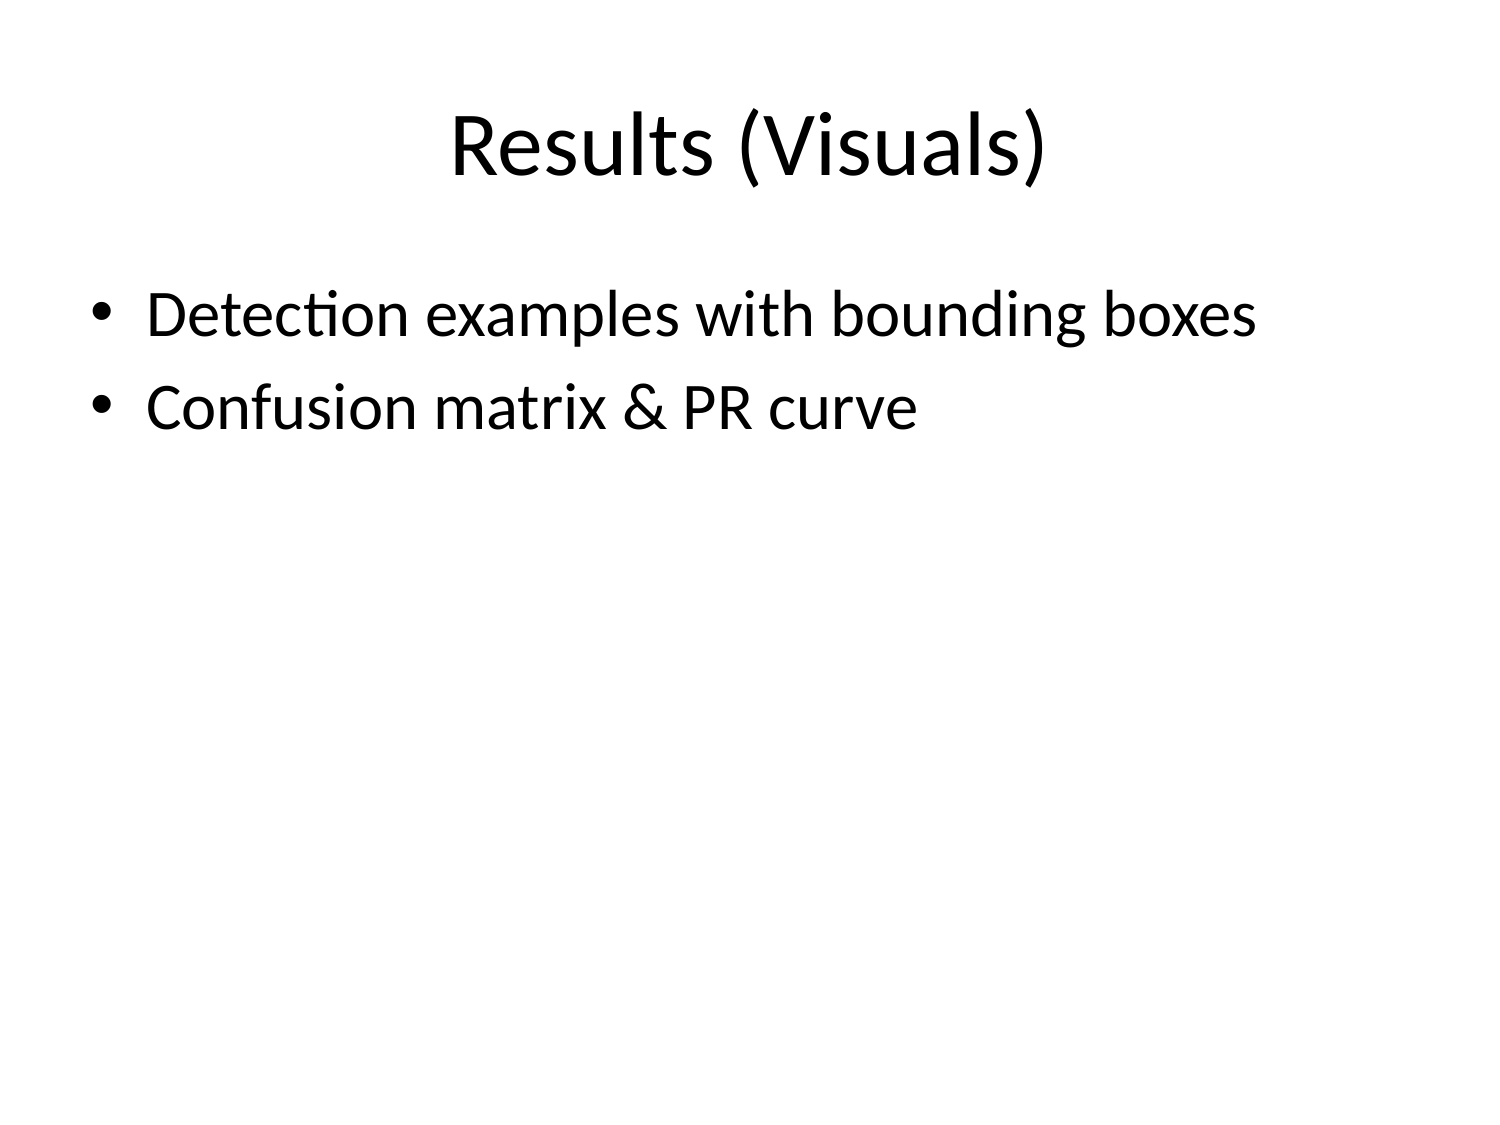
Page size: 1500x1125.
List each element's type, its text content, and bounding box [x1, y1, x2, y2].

list Detection examples with bounding boxes Confusion matrix & PR curve [75, 262, 1425, 1005]
title Results (Visuals) [75, 45, 1425, 233]
